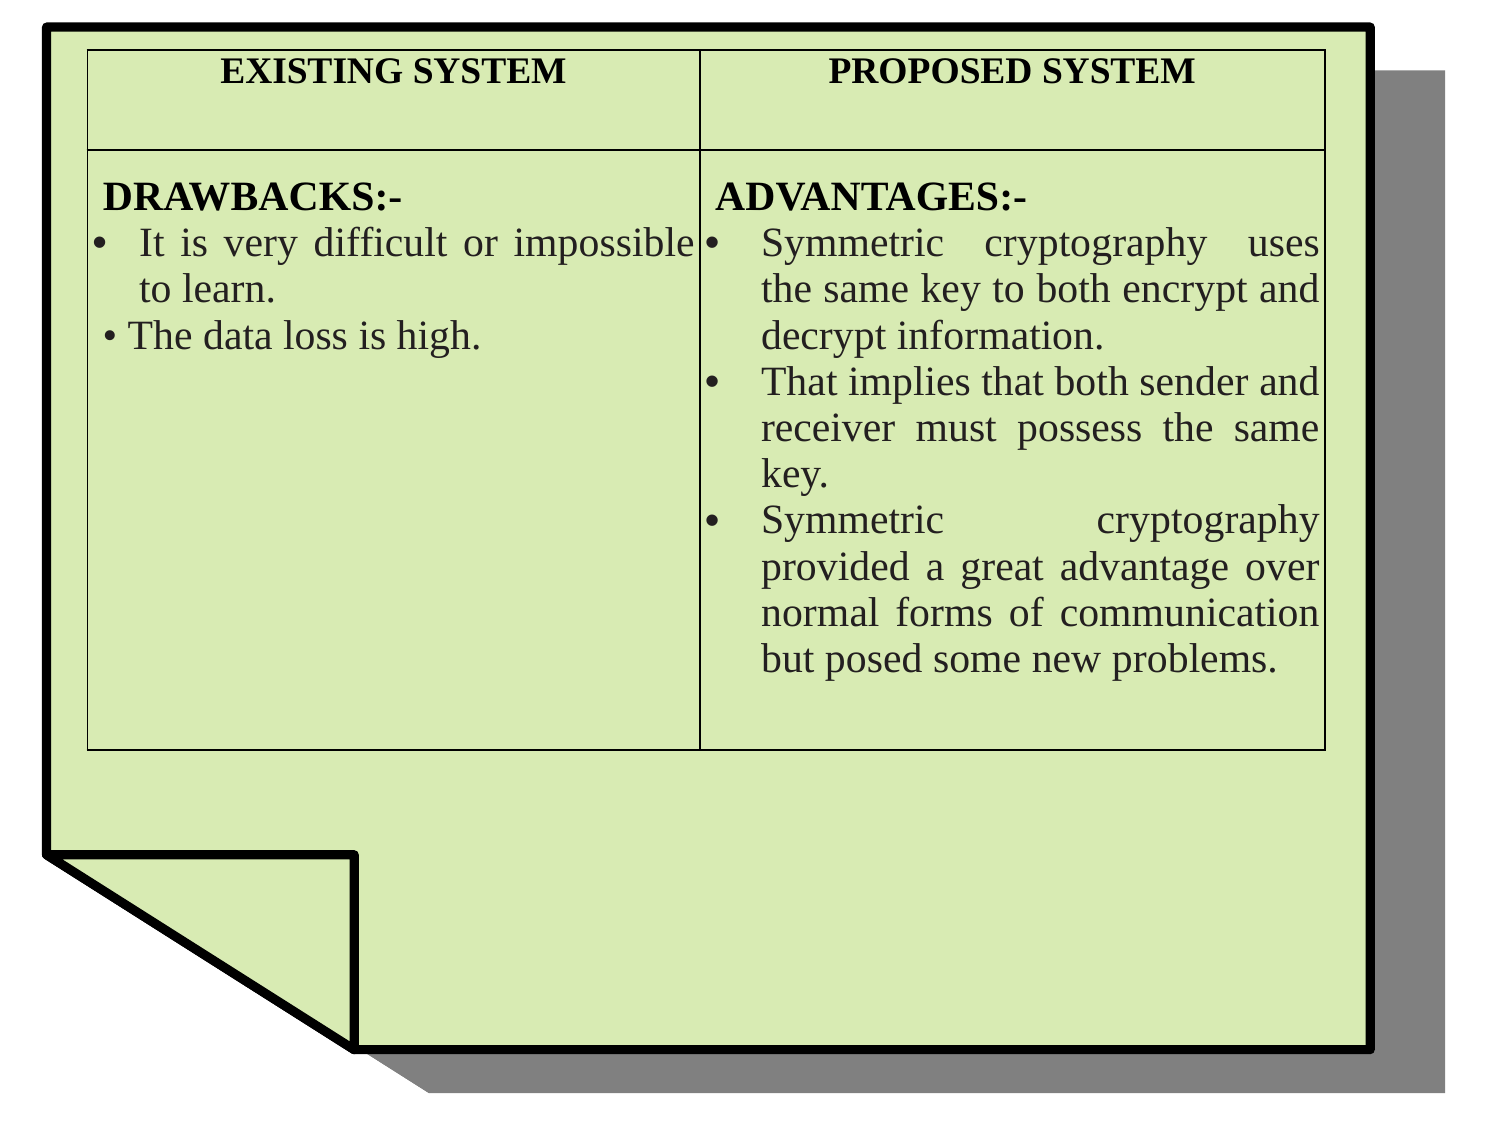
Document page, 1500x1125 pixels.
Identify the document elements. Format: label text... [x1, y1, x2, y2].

table_header EXISTING SYSTEM [88, 51, 699, 149]
table_header ADVANTAGES:- Symmetric cryptography uses the same key to both encrypt and decrypt information. That implies that both sender and receiver must possess the same key. Symmetric cryptography provided a great advantage over normal forms of communication but posed some new problems. [701, 151, 1324, 749]
table_header PROPOSED SYSTEM [701, 51, 1324, 149]
table_header DRAWBACKS:- It is very difficult or impossible to learn. • The data loss is high. [88, 151, 699, 749]
